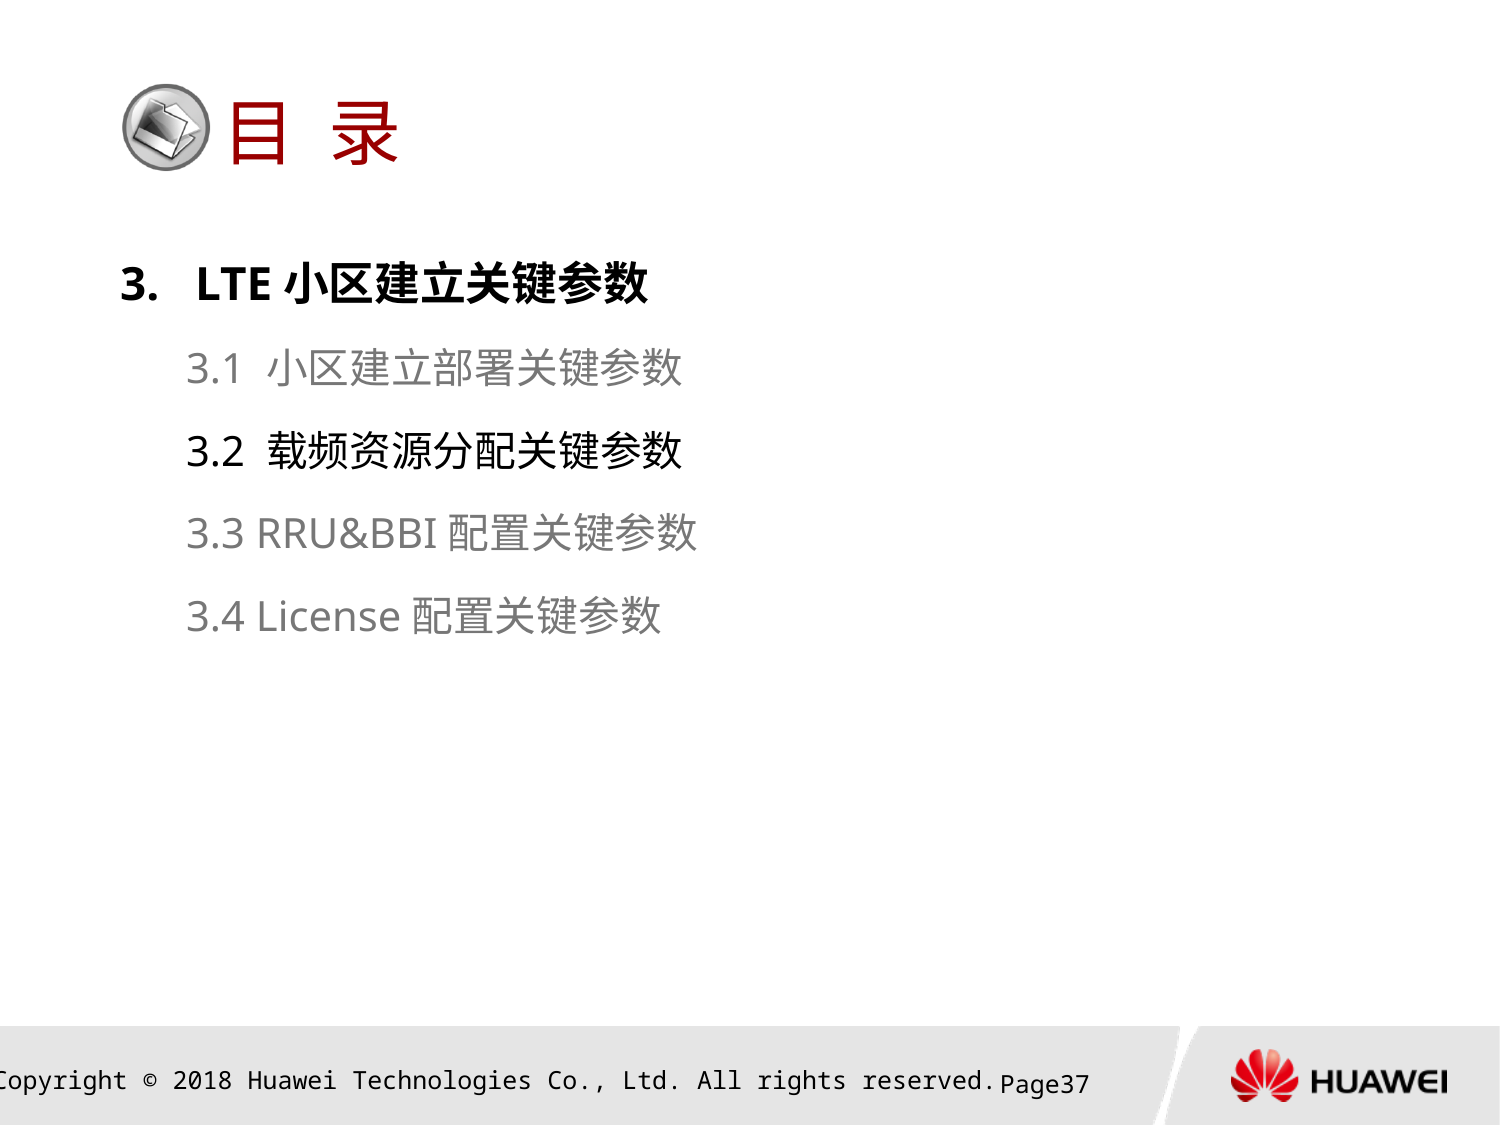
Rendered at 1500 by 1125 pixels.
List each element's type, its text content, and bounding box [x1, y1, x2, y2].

picture [0, 1026, 1500, 1125]
picture [115, 76, 217, 179]
list LTE小区建立关键参数 3.1 小区建立部署关键参数 3.2 载频资源分配关键参数 3.3 RRU&BBI配置关键参数 3.4 License配置关键参数 [106, 225, 1409, 915]
title 目 录 [209, 58, 1374, 202]
slide_number Page36 [999, 1070, 1250, 1125]
